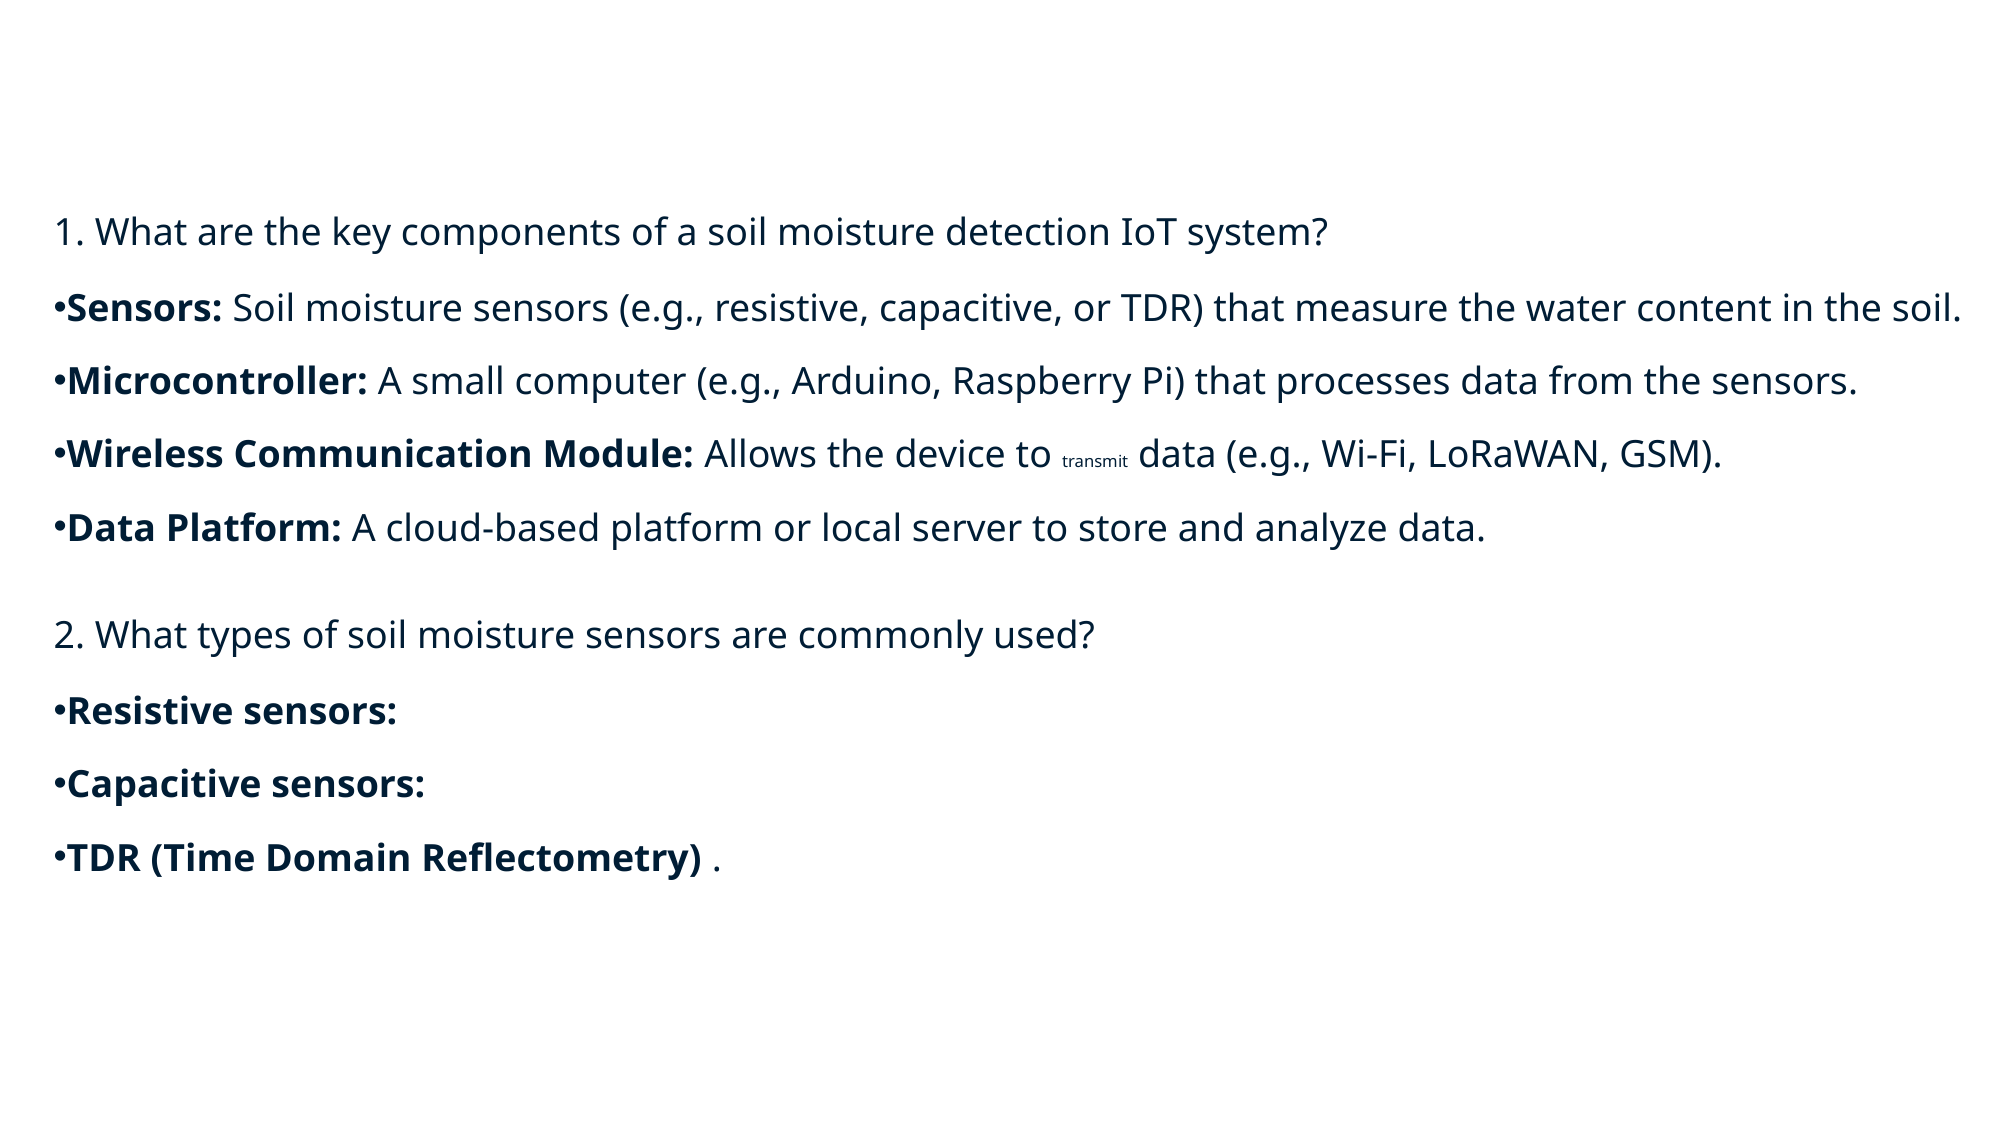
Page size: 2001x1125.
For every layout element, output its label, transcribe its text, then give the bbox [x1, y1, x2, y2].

text_box 1. What are the key components of a soil moisture detection IoT system? Sensors: Soil moisture sensors (e.g., resistive, capacitive, or TDR) that measure the water content in the soil. Microcontroller: A small computer (e.g., Arduino, Raspberry Pi) that processes data from the sensors. Wireless Communication Module: Allows the device to transmit data (e.g., Wi-Fi, LoRaWAN, GSM). Data Platform: A cloud-based platform or local server to store and analyze data. 2. What types of soil moisture sensors are commonly used? Resistive sensors: Capacitive sensors: TDR (Time Domain Reflectometry) . [38, 200, 2000, 1008]
